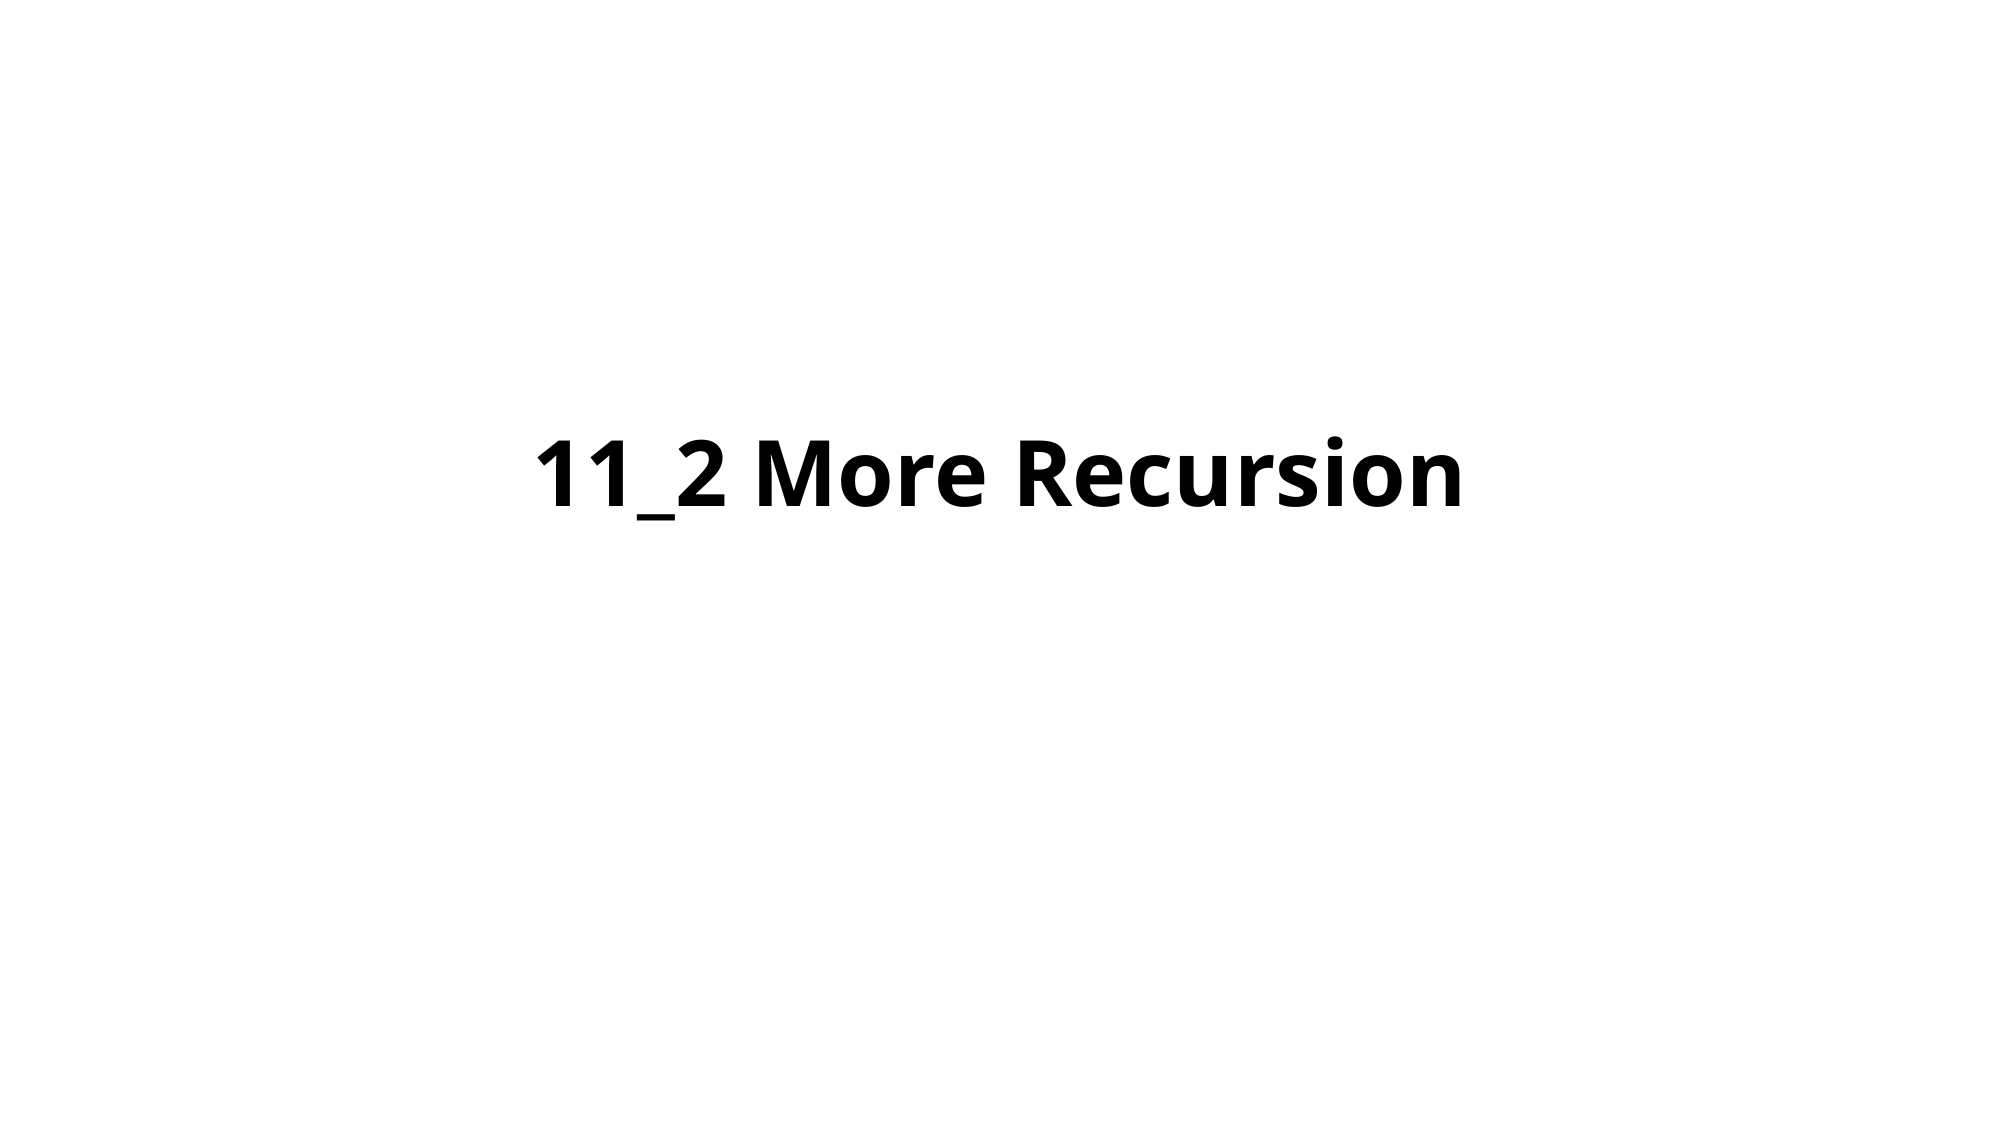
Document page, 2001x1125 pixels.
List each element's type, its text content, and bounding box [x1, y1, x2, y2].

title 11_2 More Recursion [150, 349, 1850, 591]
